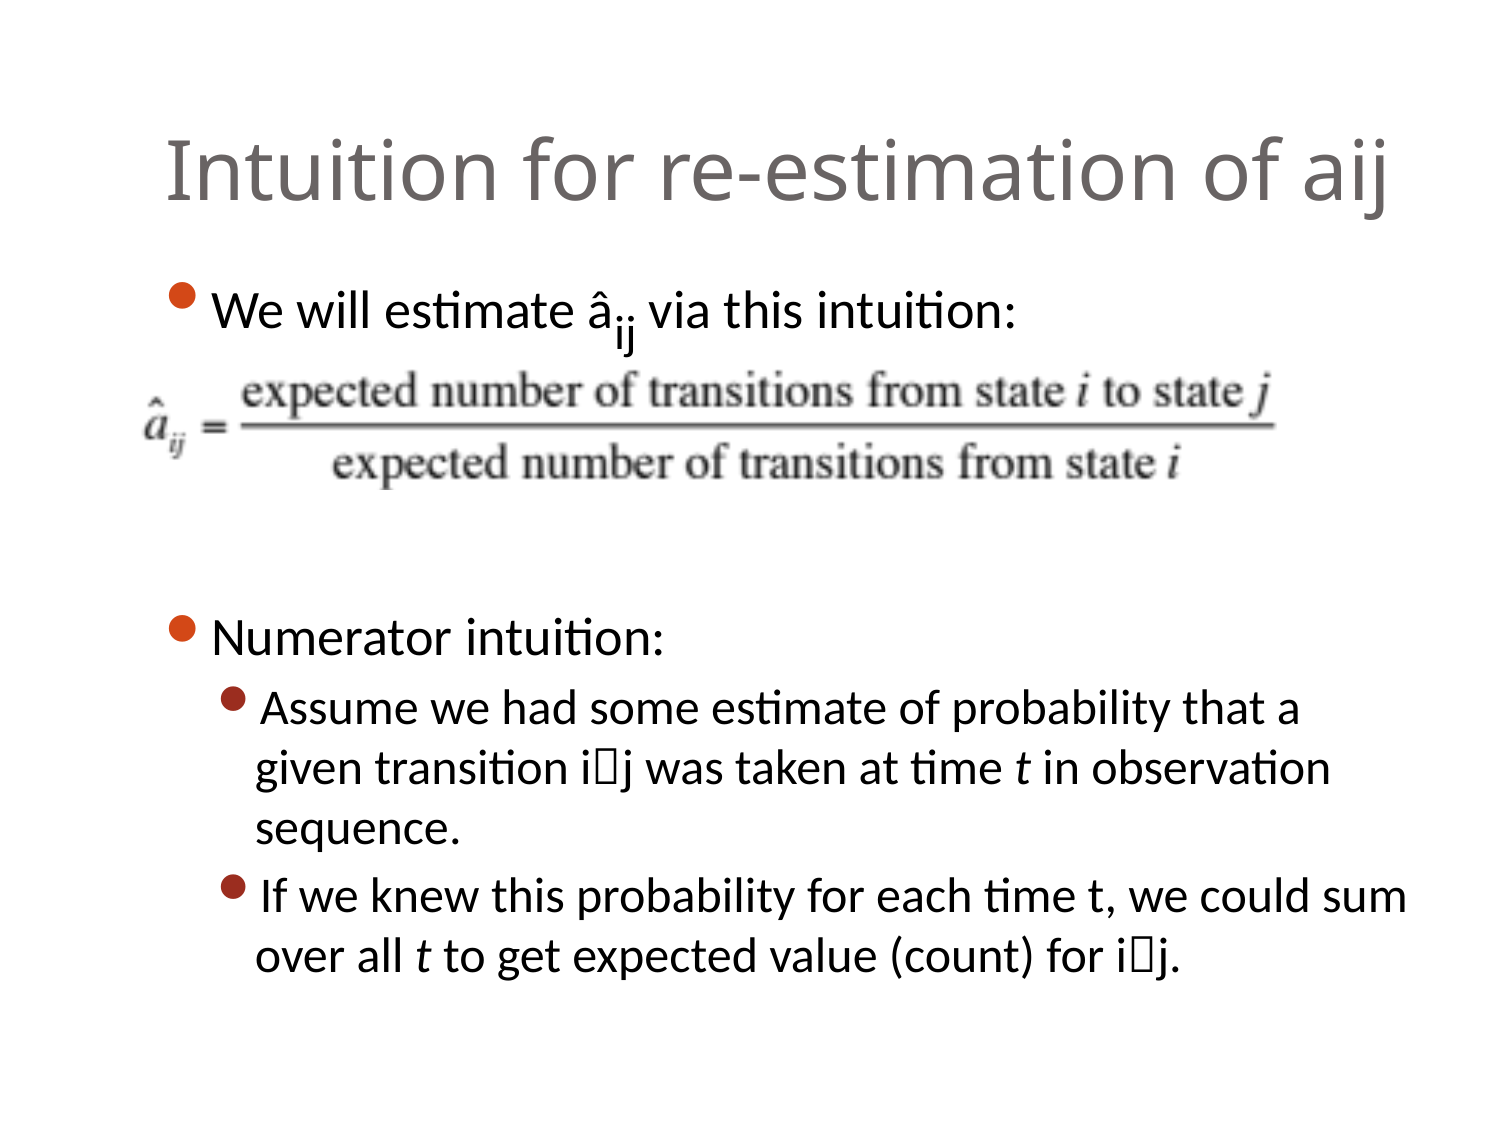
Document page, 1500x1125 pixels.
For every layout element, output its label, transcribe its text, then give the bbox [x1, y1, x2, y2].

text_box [137, 362, 1278, 490]
list We will estimate âij via this intuition: Numerator intuition: Assume we had some estimate of probability that a given transition ij was taken at time t in observation sequence. If we knew this probability for each time t, we could sum over all t to get expected value (count) for ij. [149, 237, 1426, 988]
title Intuition for re-estimation of aij [149, 44, 1426, 233]
